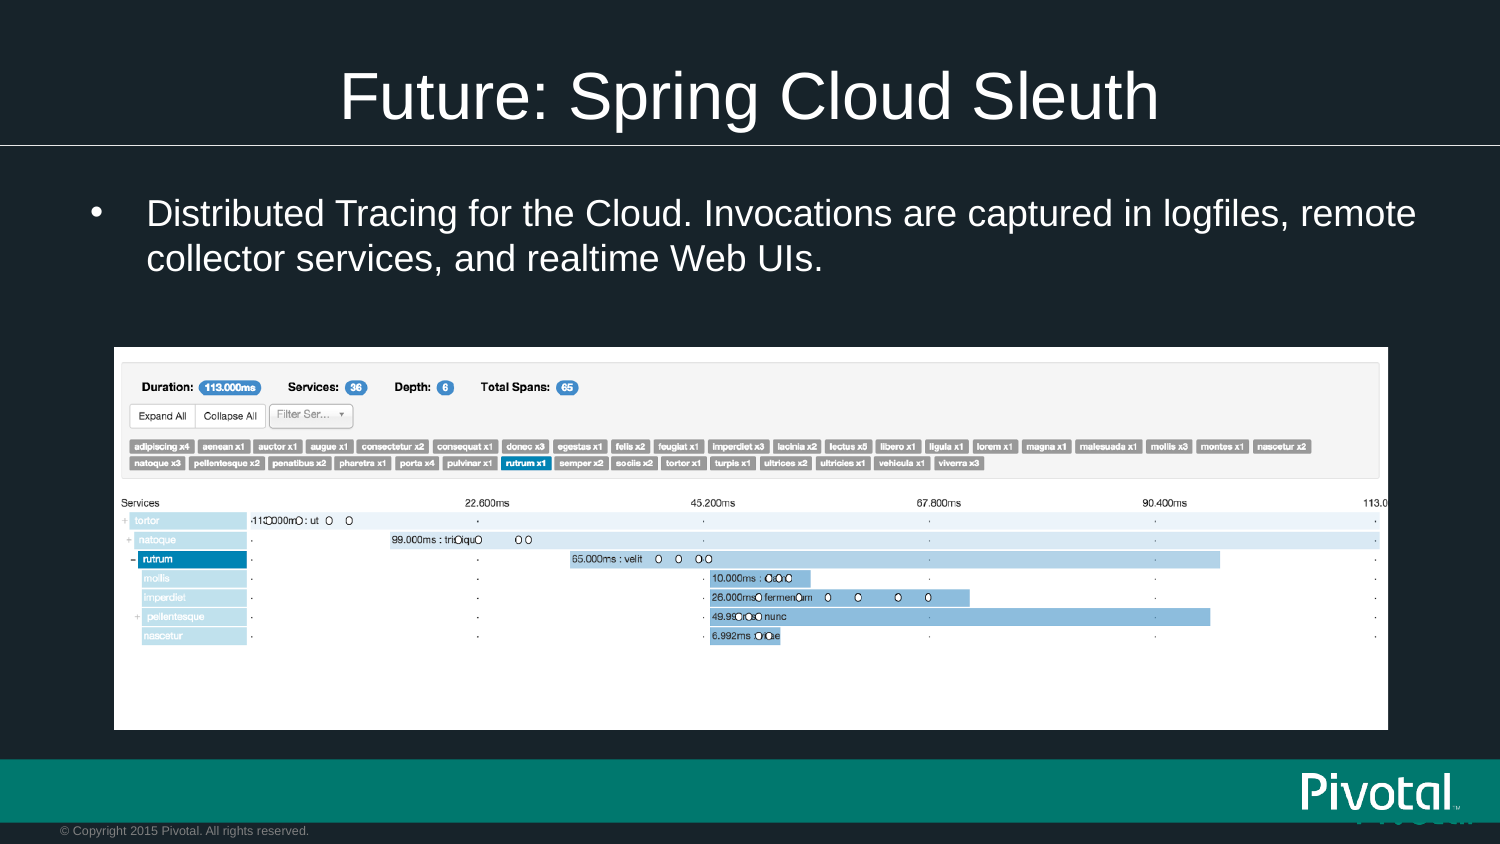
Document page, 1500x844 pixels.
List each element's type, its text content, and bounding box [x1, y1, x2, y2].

picture [1302, 773, 1460, 810]
title Future: Spring Cloud Sleuth [75, 52, 1425, 113]
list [113, 347, 1389, 730]
text_box Distributed Tracing for the Cloud. Invocations are captured in logfiles, remote collector services, and realtime Web UIs. [75, 181, 1435, 319]
